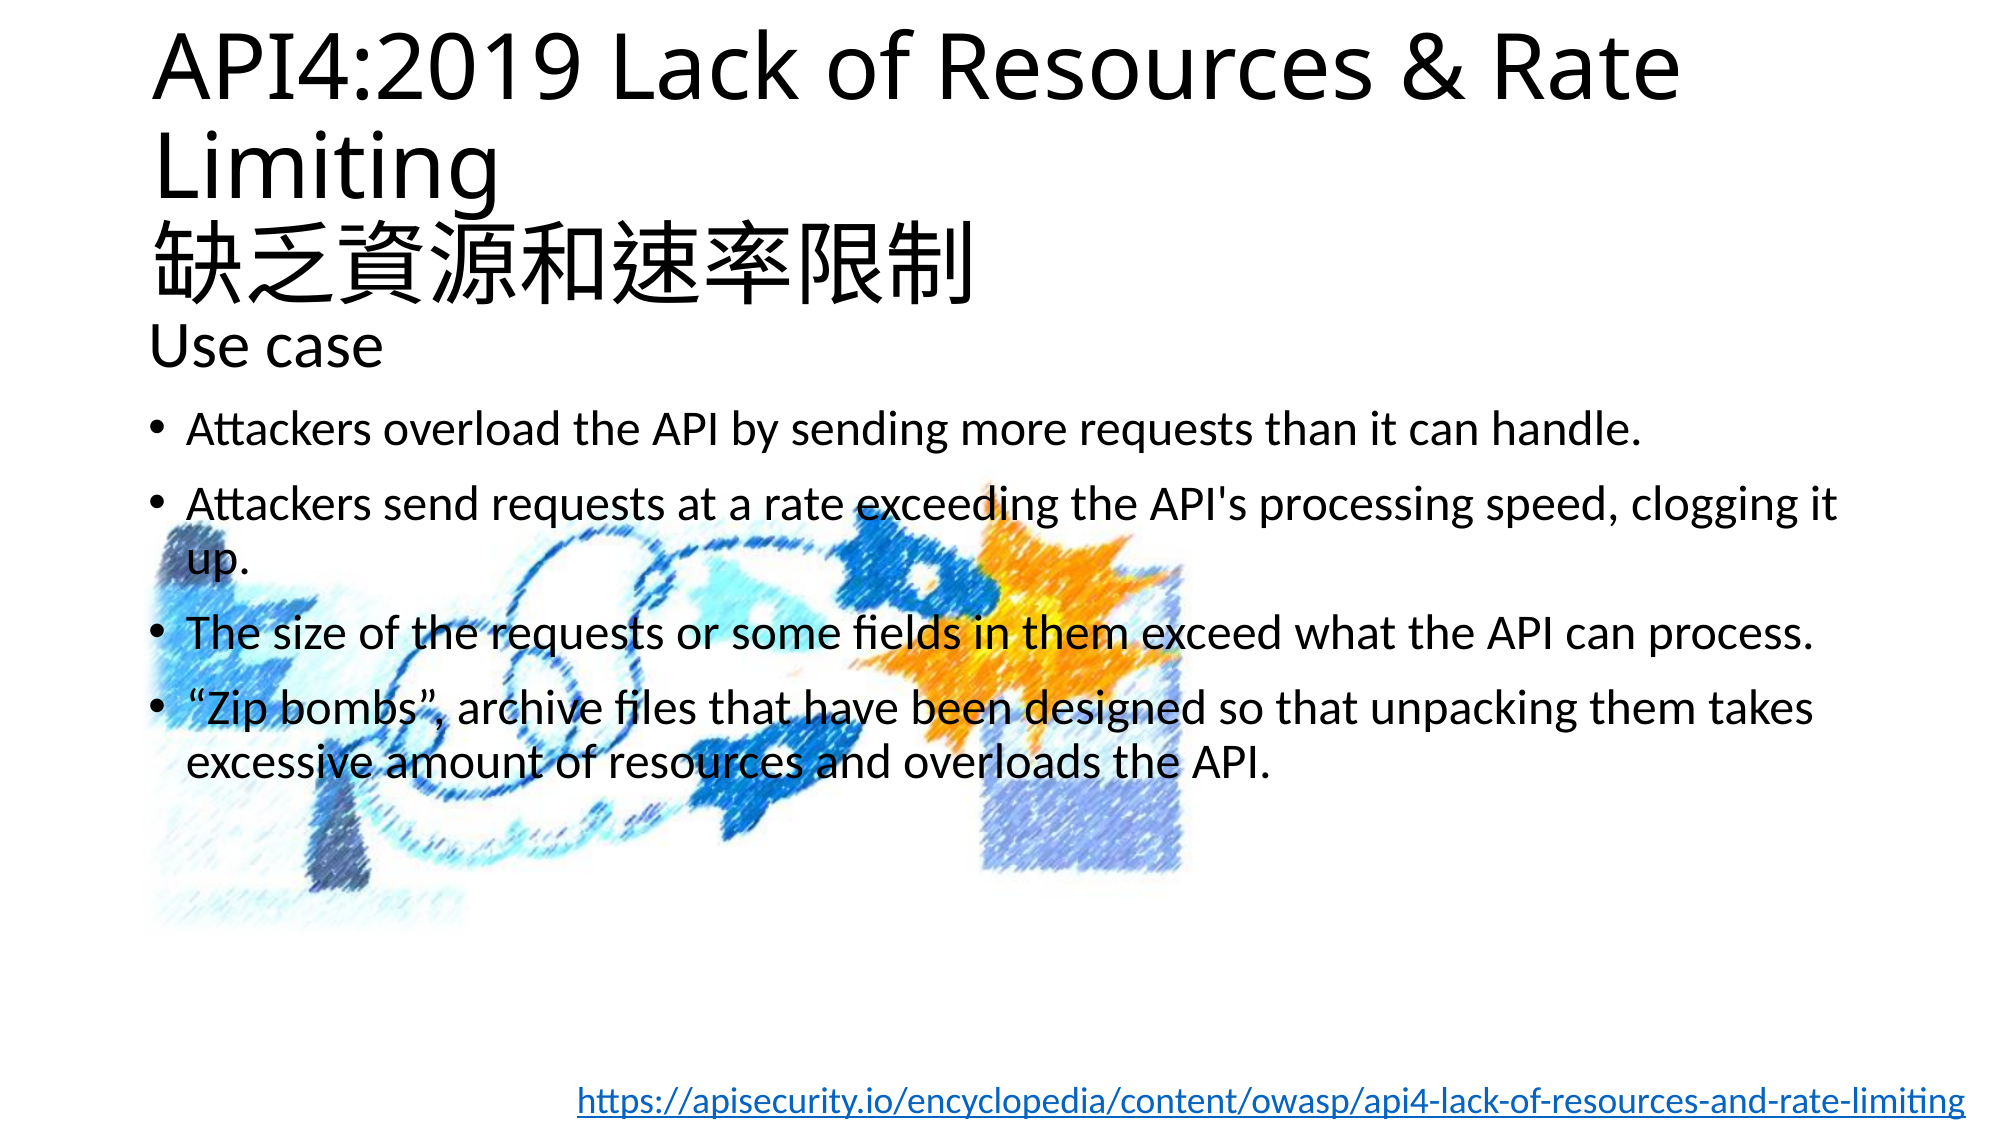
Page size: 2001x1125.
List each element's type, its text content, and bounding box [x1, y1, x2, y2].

title API4:2019 Lack of Resources & Rate Limiting 缺乏資源和速率限制 [137, 59, 1863, 278]
text_box https://apisecurity.io/encyclopedia/content/owasp/api4-lack-of-resources-and-rate-limiting [562, 1068, 2000, 1125]
list Use case Attackers overload the API by sending more requests than it can handle. Attackers send requests at a rate exceeding the API's processing speed, clogging it up. The size of the requests or some fields in them exceed what the API can process. “Zip bombs”, archive files that have been designed so that unpacking them takes excessive amount of resources and overloads the API. [133, 302, 1859, 1016]
picture [142, 320, 1237, 937]
